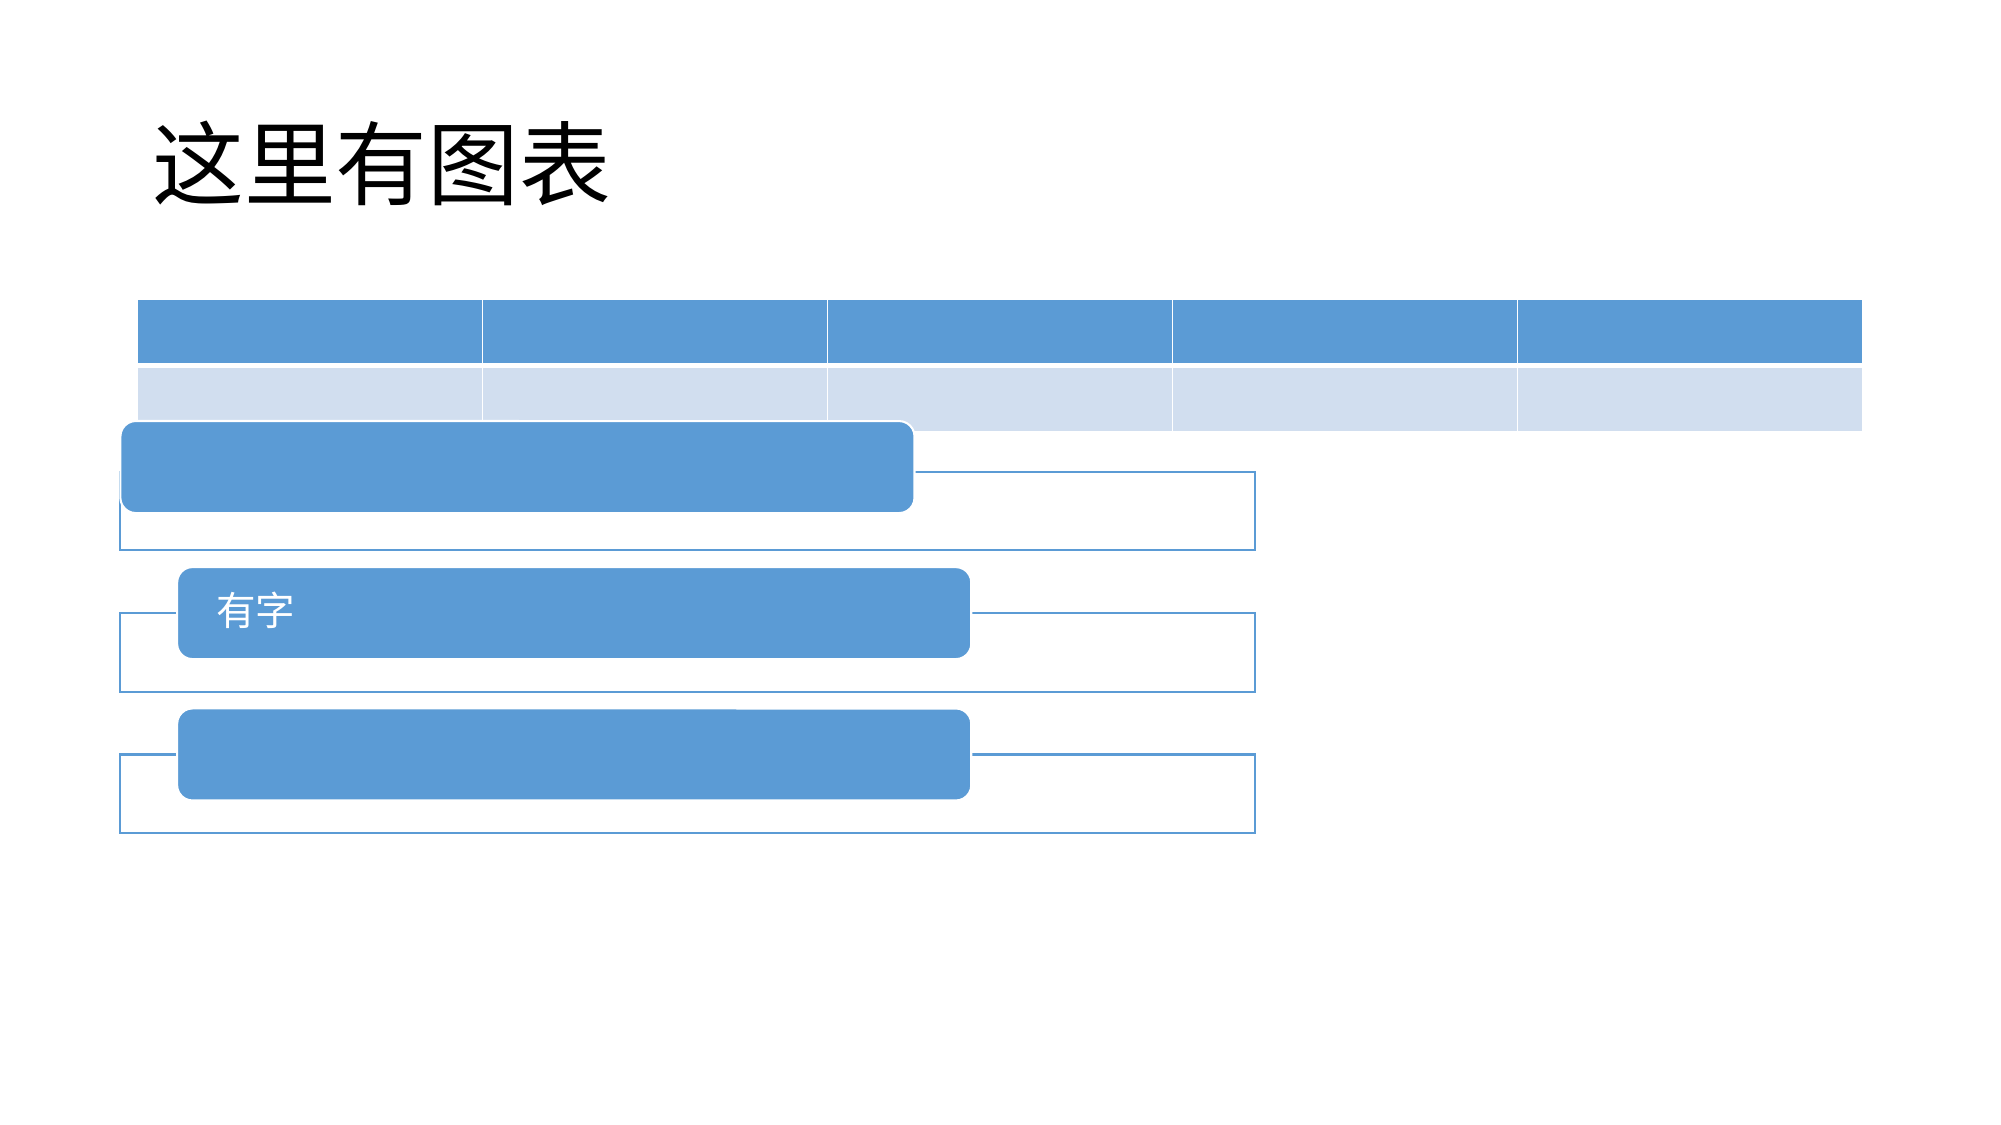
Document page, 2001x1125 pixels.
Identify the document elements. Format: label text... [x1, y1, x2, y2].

table_cell [1518, 368, 1862, 431]
table_header [138, 300, 482, 363]
table_cell [828, 368, 1172, 421]
table_header [483, 300, 827, 363]
table_cell [483, 368, 827, 420]
title 这里有图表 [137, 59, 1863, 278]
table_header [1173, 300, 1517, 363]
table_header [1518, 300, 1862, 363]
table_cell [1173, 368, 1517, 431]
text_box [120, 421, 1255, 838]
table_header [828, 300, 1172, 363]
table_cell [138, 368, 482, 419]
